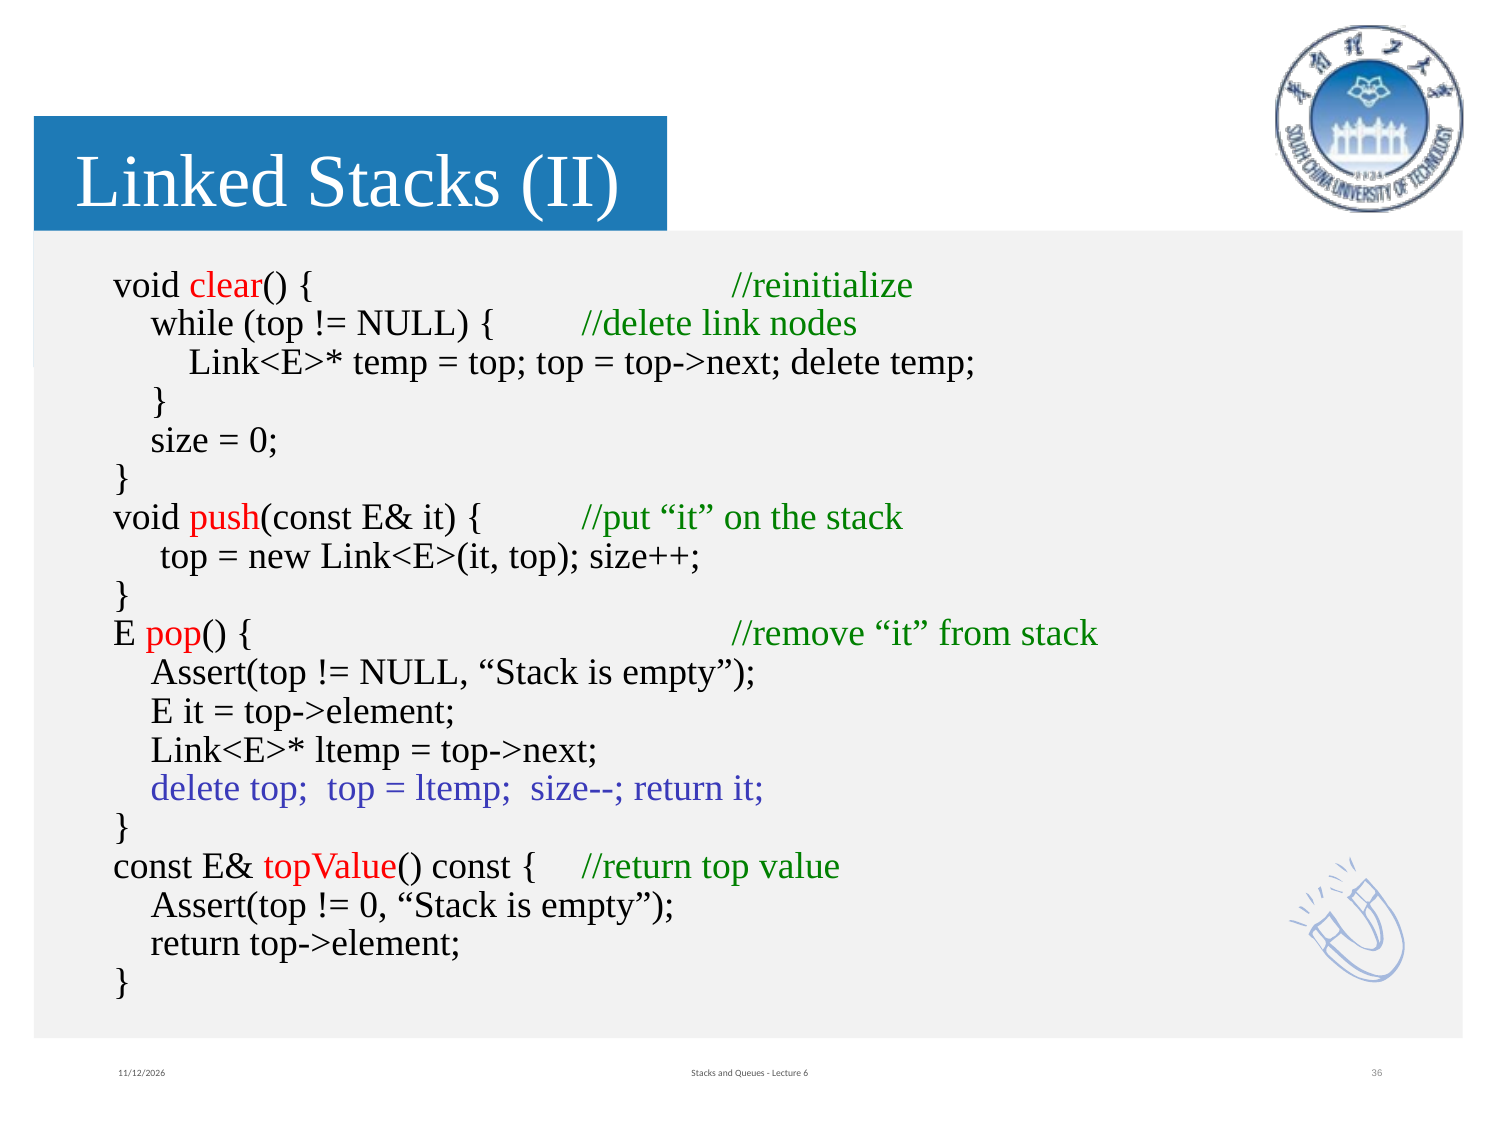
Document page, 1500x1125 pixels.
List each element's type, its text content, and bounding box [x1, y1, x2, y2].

text_box [33, 230, 1464, 1039]
list void clear() { //reinitialize while (top != NULL) { //delete link nodes Link<E>* temp = top; top = top->next; delete temp; } size = 0; } void push(const E& it) { //put “it” on the stack top = new Link<E>(it, top); size++; } E pop() { //remove “it” from stack Assert(top != NULL, “Stack is empty”); E it = top->element; Link<E>* ltemp = top->next; delete top; top = ltemp; size--; return it; } const E& topValue() const { //return top value Assert(top != 0, “Stack is empty”); return top->element; } [88, 258, 1401, 888]
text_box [1304, 857, 1412, 982]
picture [1269, 18, 1472, 221]
text_box [33, 115, 668, 230]
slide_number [103, 1042, 441, 1103]
footer Stacks and Queues - Lecture 6 [496, 1042, 1004, 1103]
slide_number 36 [1060, 1042, 1398, 1103]
text_box Linked Stacks (II) [60, 123, 640, 242]
